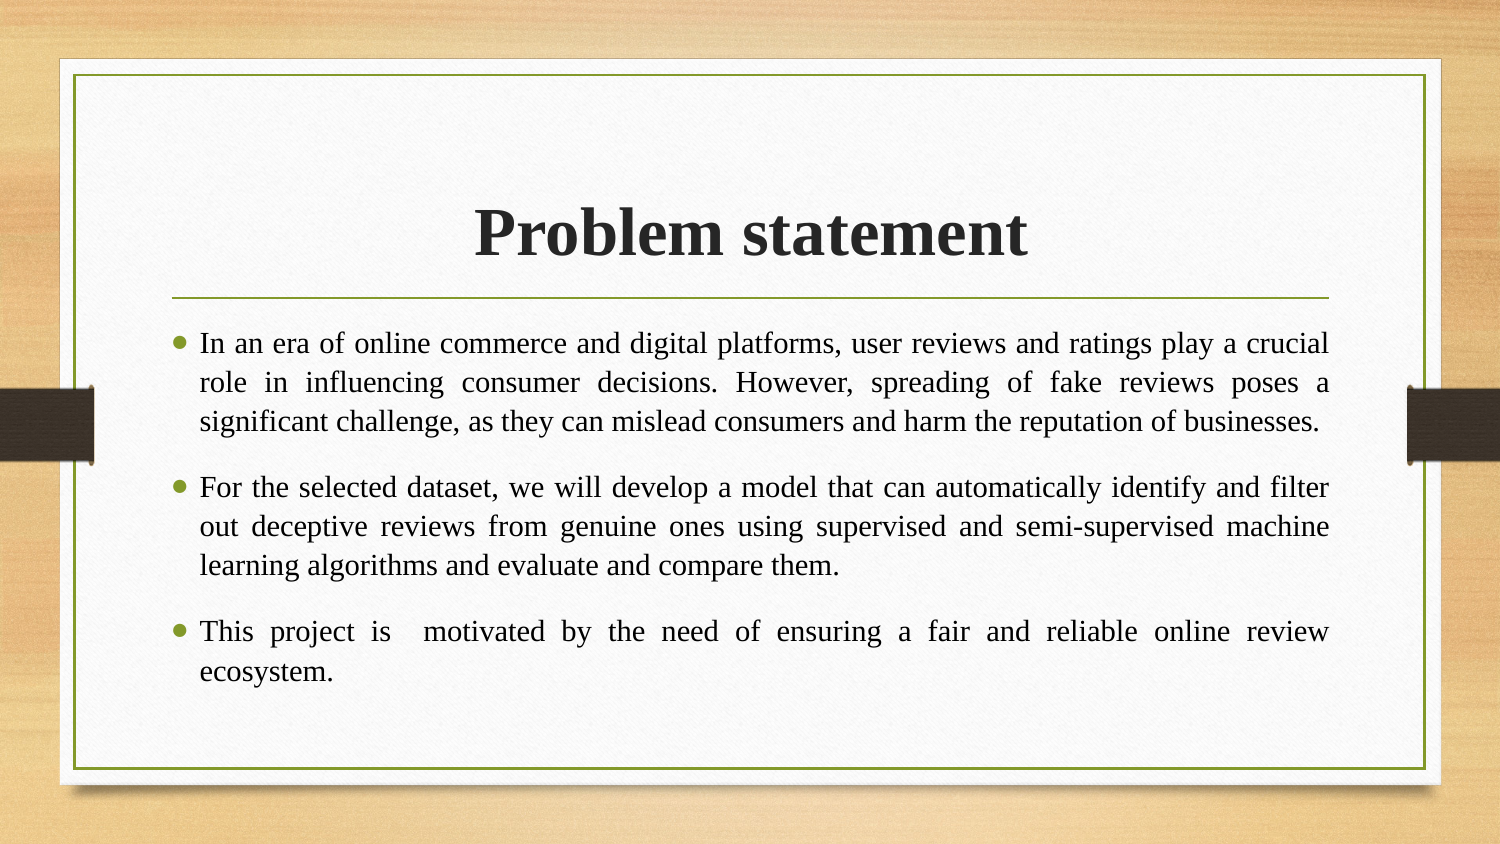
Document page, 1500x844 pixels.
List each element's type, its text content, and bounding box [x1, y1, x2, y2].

list In an era of online commerce and digital platforms, user reviews and ratings play a crucial role in influencing consumer decisions. However, spreading of fake reviews poses a significant challenge, as they can mislead consumers and harm the reputation of businesses. For the selected dataset, we will develop a model that can automatically identify and filter out deceptive reviews from genuine ones using supervised and semi-supervised machine learning algorithms and evaluate and compare them. This project is motivated by the need of ensuring a fair and reliable online review ecosystem. [159, 314, 1341, 723]
title Problem statement [121, 151, 1415, 315]
picture [0, 0, 1500, 844]
